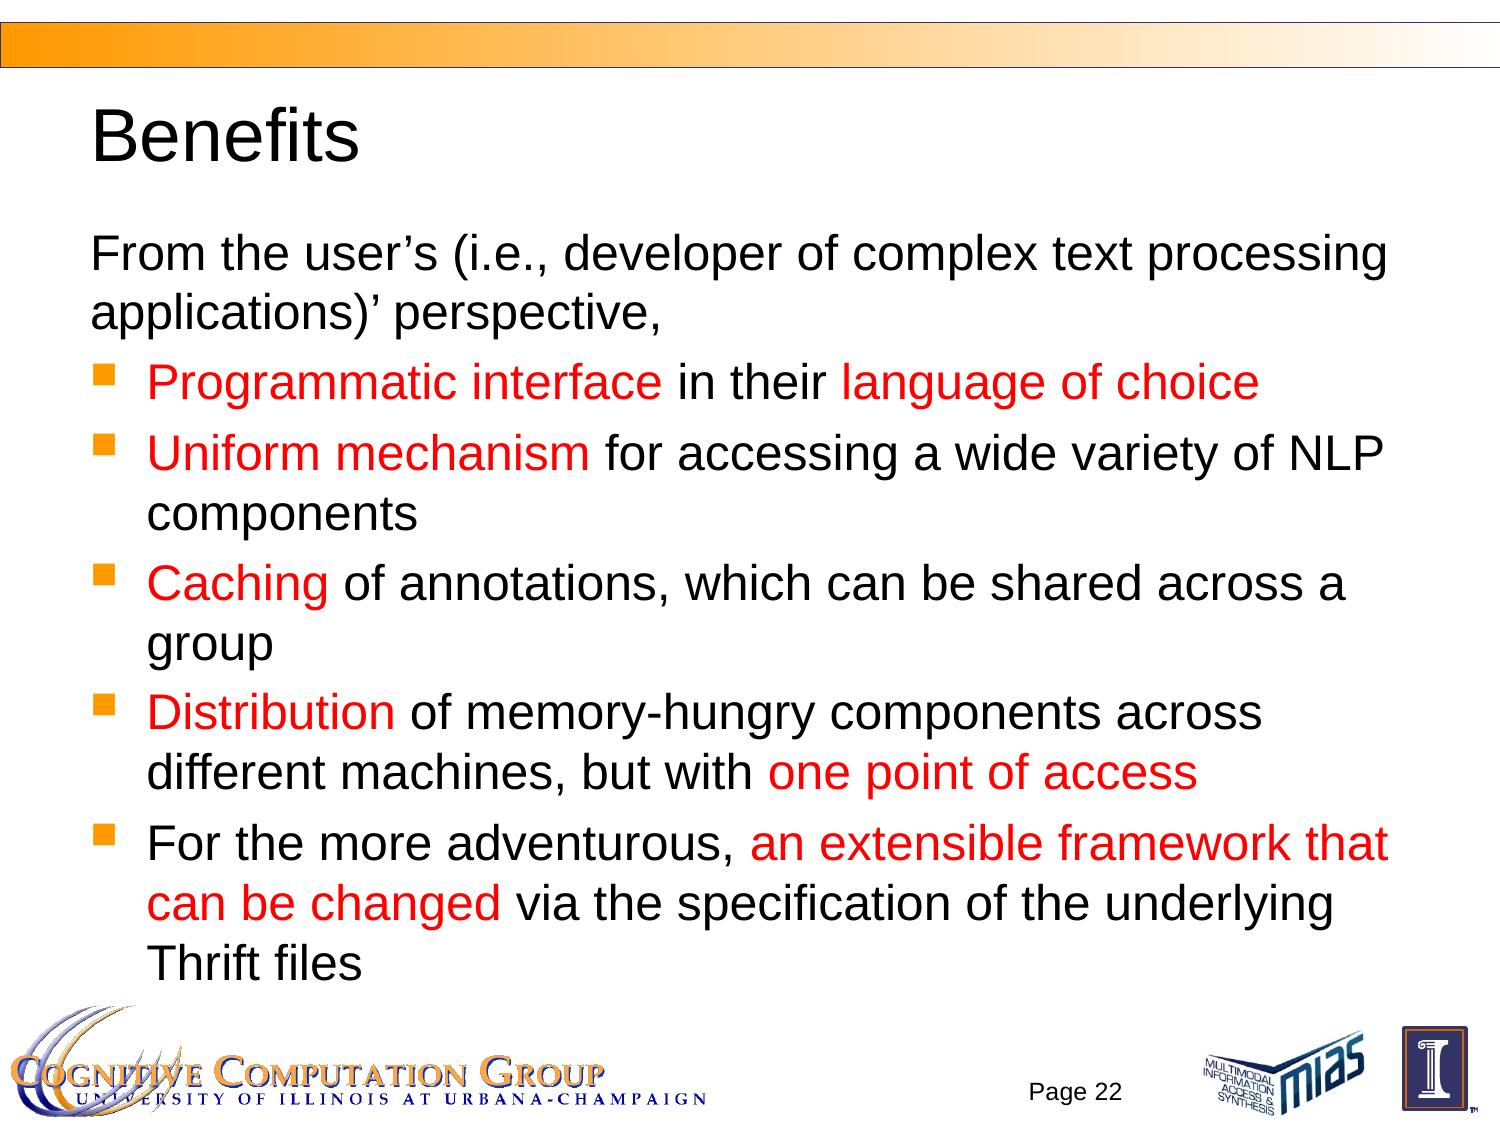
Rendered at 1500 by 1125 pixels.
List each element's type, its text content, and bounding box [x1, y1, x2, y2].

picture [1200, 1022, 1375, 1125]
title Benefits [74, 74, 1426, 188]
slide_number Page 22 [987, 1074, 1138, 1113]
picture [0, 1000, 713, 1125]
list From the user’s (i.e., developer of complex text processing applications)’ perspective, Programmatic interface in their language of choice Uniform mechanism for accessing a wide variety of NLP components Caching of annotations, which can be shared across a group Distribution of memory-hungry components across different machines, but with one point of access For the more adventurous, an extensible framework that can be changed via the specification of the underlying Thrift files [74, 212, 1426, 1013]
